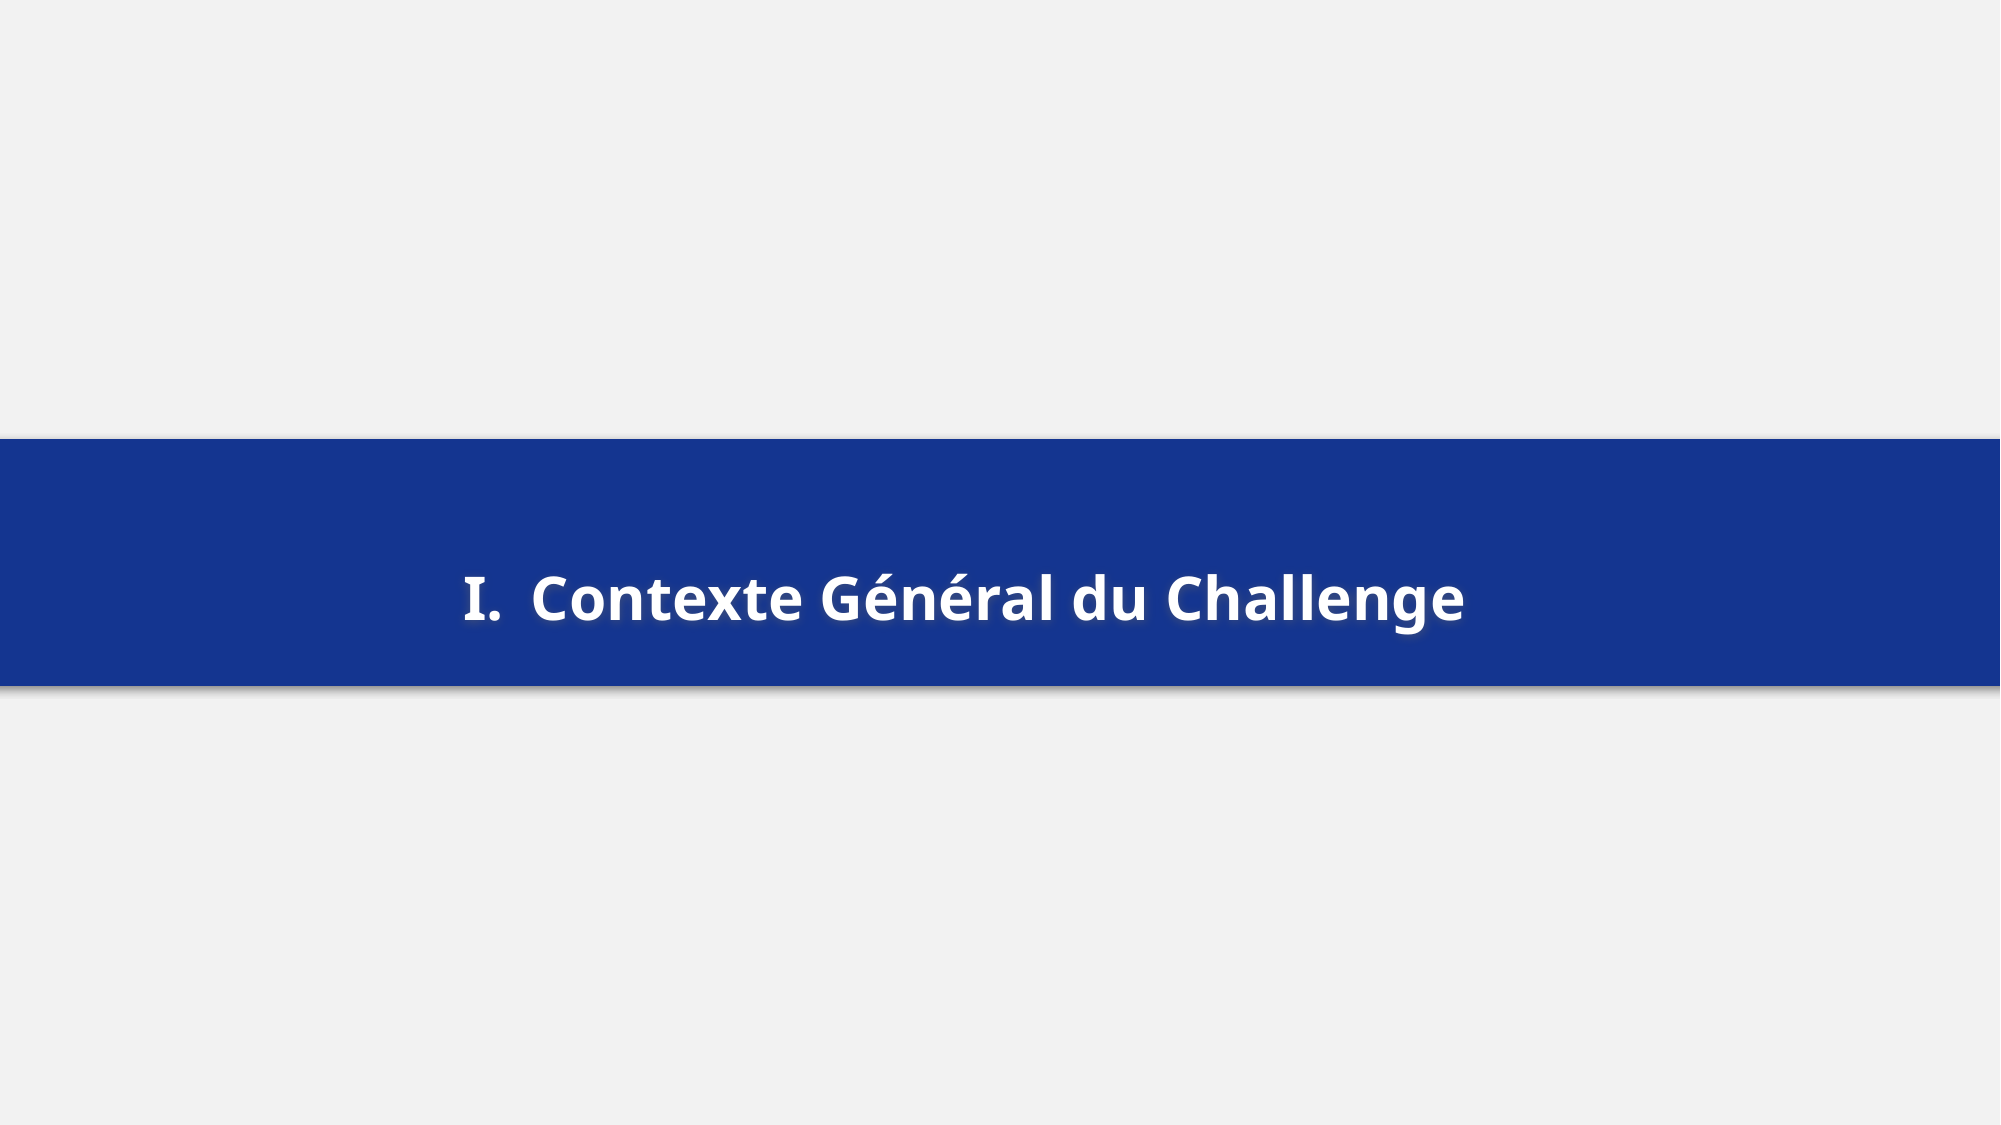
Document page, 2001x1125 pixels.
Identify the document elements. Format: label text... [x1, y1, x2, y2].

text_box Contexte Général du Challenge [440, 516, 1787, 710]
text_box [0, 439, 2000, 685]
